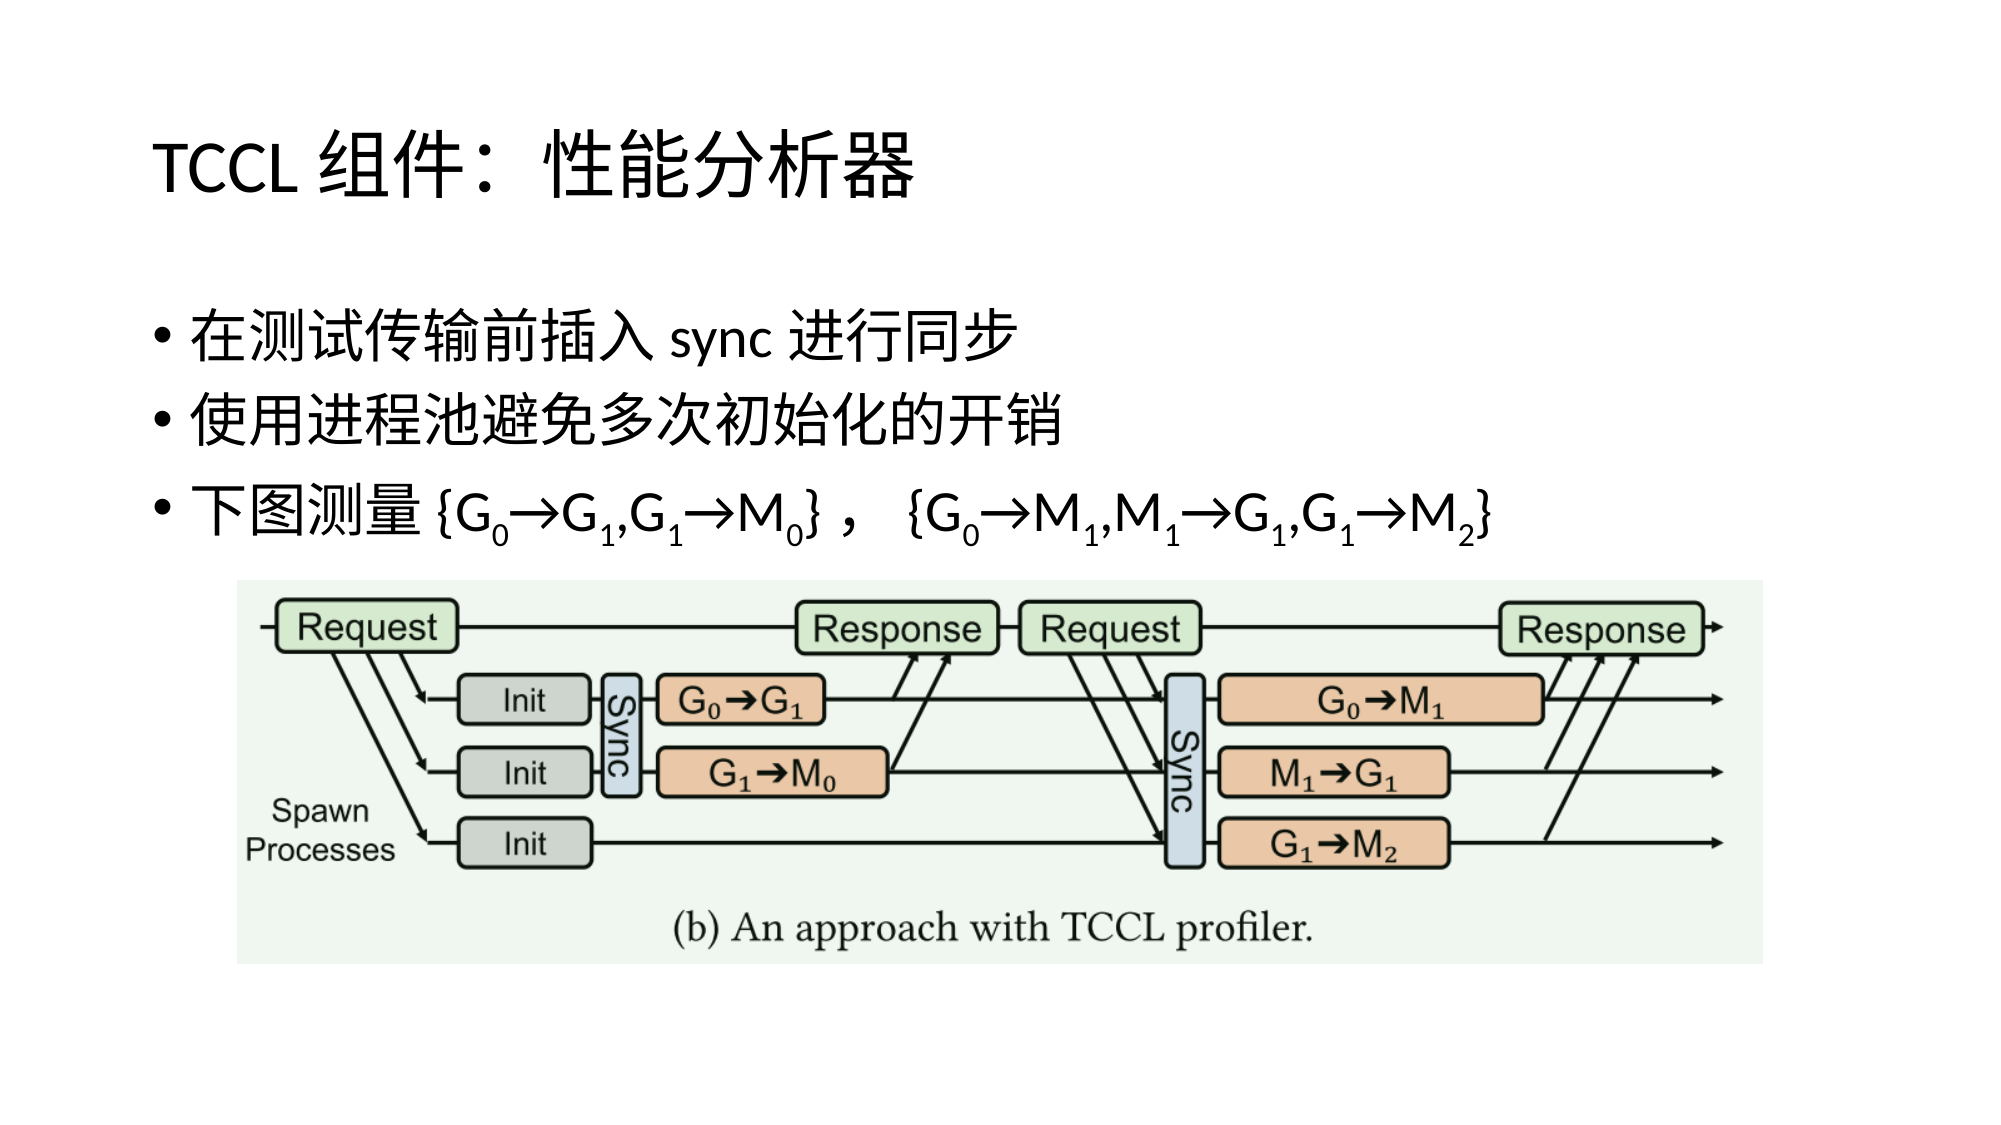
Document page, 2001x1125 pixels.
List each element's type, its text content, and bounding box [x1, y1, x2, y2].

title TCCL组件：性能分析器 [137, 59, 1863, 278]
picture [236, 580, 1763, 964]
list 在测试传输前插入sync进行同步 使用进程池避免多次初始化的开销 下图测量{G0→G1,G1→M0}，{G0→M1,M1→G1,G1→M2} [137, 299, 1863, 1014]
